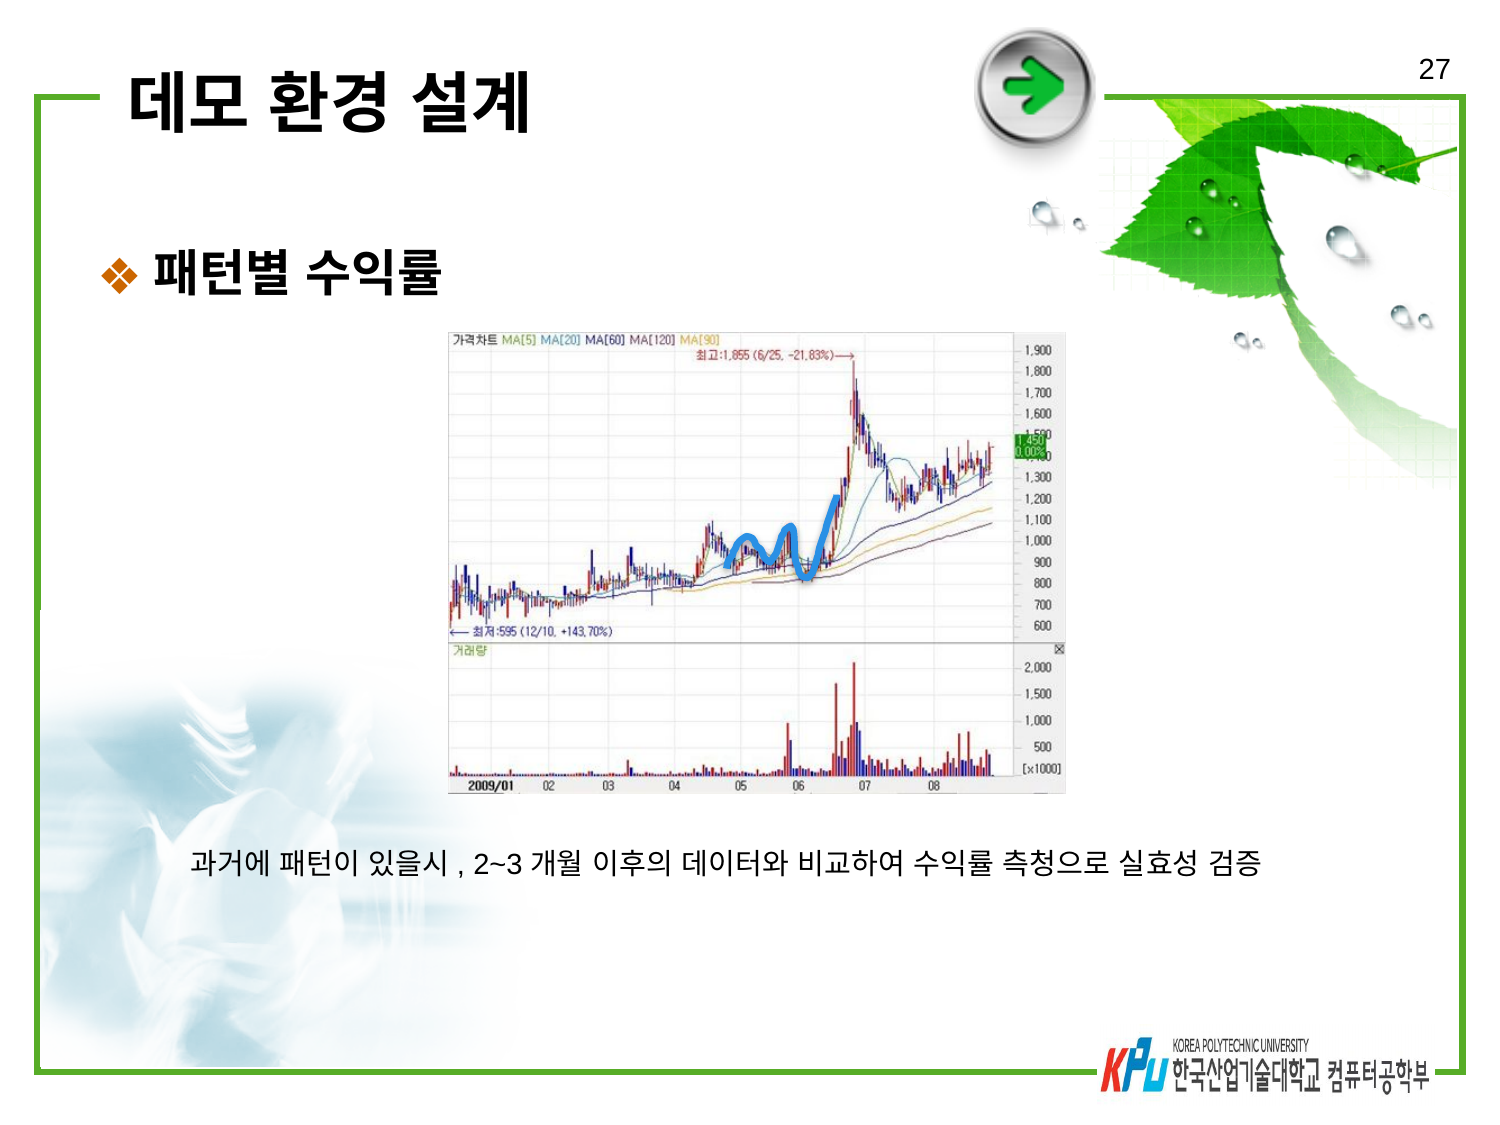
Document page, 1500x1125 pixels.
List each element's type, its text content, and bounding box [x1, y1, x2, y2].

picture [974, 27, 1457, 518]
picture [448, 332, 1066, 794]
list 패턴별 수익률 [82, 234, 1432, 1009]
picture [1097, 1024, 1435, 1106]
picture [40, 610, 554, 1067]
title 데모 환경 설계 [112, 54, 875, 147]
text_box 27 [1116, 42, 1467, 83]
text_box 과거에 패턴이 있을시, 2~3개월 이후의 데이터와 비교하여 수익률 측청으로 실효성 검증 [175, 838, 1339, 923]
